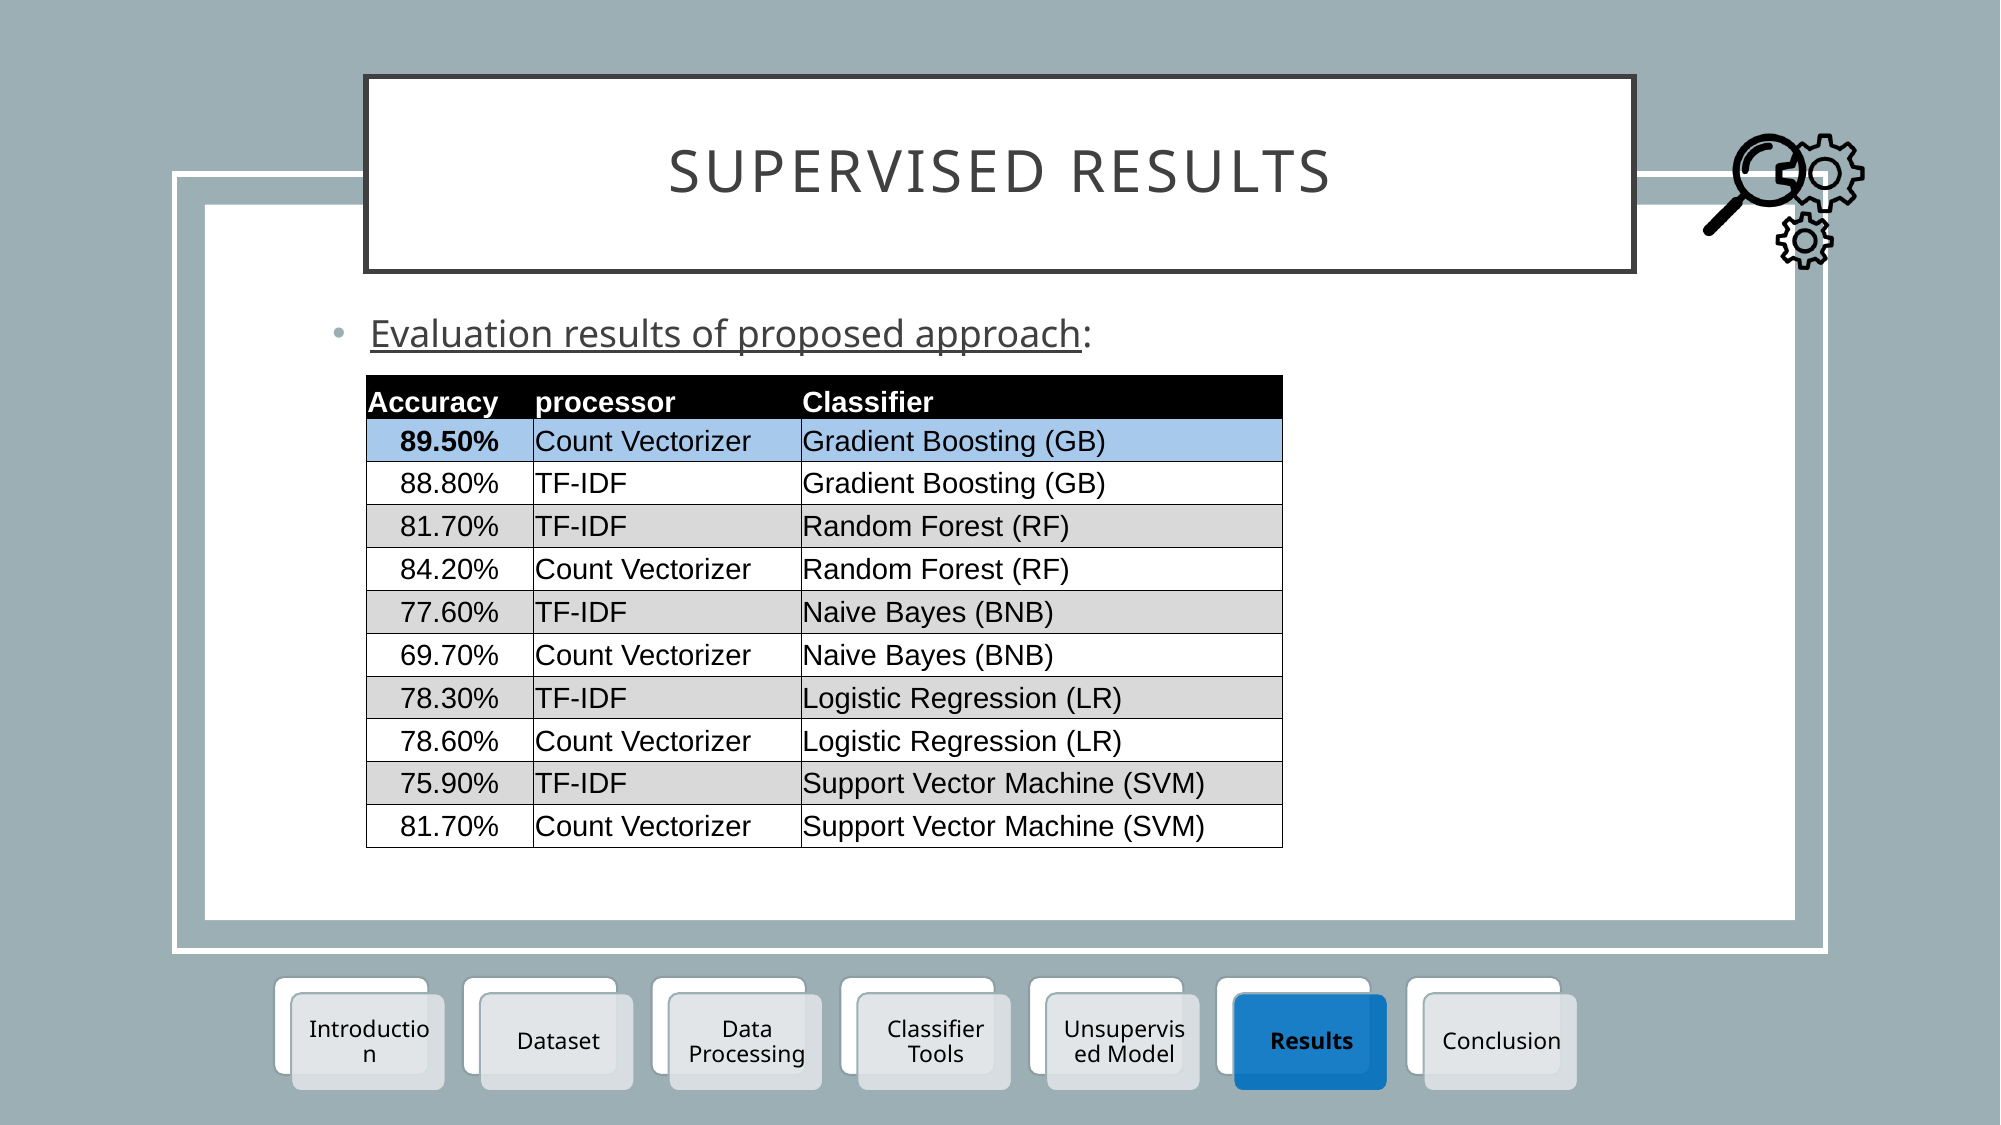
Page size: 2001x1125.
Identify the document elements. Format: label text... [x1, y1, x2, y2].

table_cell 81.70% [367, 505, 533, 547]
list Evaluation results of proposed approach: [279, 302, 1722, 849]
table_header Classifier [802, 377, 1282, 418]
table_cell 88.80% [367, 462, 533, 504]
table_cell Count Vectorizer [534, 719, 801, 761]
table_cell Naive Bayes (BNB) [802, 591, 1282, 633]
table_cell Count Vectorizer [534, 548, 801, 590]
table_cell Random Forest (RF) [802, 505, 1282, 547]
table_cell Count Vectorizer [534, 634, 801, 676]
text_box [0, 0, 2000, 1125]
table_cell TF-IDF [534, 462, 801, 504]
table_cell Logistic Regression (LR) [802, 677, 1282, 718]
table_cell Logistic Regression (LR) [802, 719, 1282, 761]
table_cell Support Vector Machine (SVM) [802, 805, 1282, 847]
table_cell Count Vectorizer [534, 805, 801, 847]
table_cell TF-IDF [534, 505, 801, 547]
table_cell Support Vector Machine (SVM) [802, 762, 1282, 804]
table_cell 77.60% [367, 591, 533, 633]
table_cell Gradient Boosting (GB) [802, 419, 1282, 461]
table_header Accuracy [367, 377, 533, 418]
picture [1665, 83, 1902, 320]
table_cell TF-IDF [534, 762, 801, 804]
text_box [130, 976, 1721, 1092]
table_cell TF-IDF [534, 591, 801, 633]
table_cell 69.70% [367, 634, 533, 676]
table_cell 78.30% [367, 677, 533, 718]
table_cell Random Forest (RF) [802, 548, 1282, 590]
table_cell 75.90% [367, 762, 533, 804]
table_cell Naive Bayes (BNB) [802, 634, 1282, 676]
title supervised results [363, 74, 1637, 274]
table_cell 89.50% [367, 419, 533, 461]
table_cell Count Vectorizer [534, 419, 801, 461]
table_cell Gradient Boosting (GB) [802, 462, 1282, 504]
table_cell 84.20% [367, 548, 533, 590]
text_box [173, 173, 1827, 952]
table_header processor [534, 377, 801, 418]
table_cell TF-IDF [534, 677, 801, 718]
table_cell 81.70% [367, 805, 533, 847]
table_cell 78.60% [367, 719, 533, 761]
